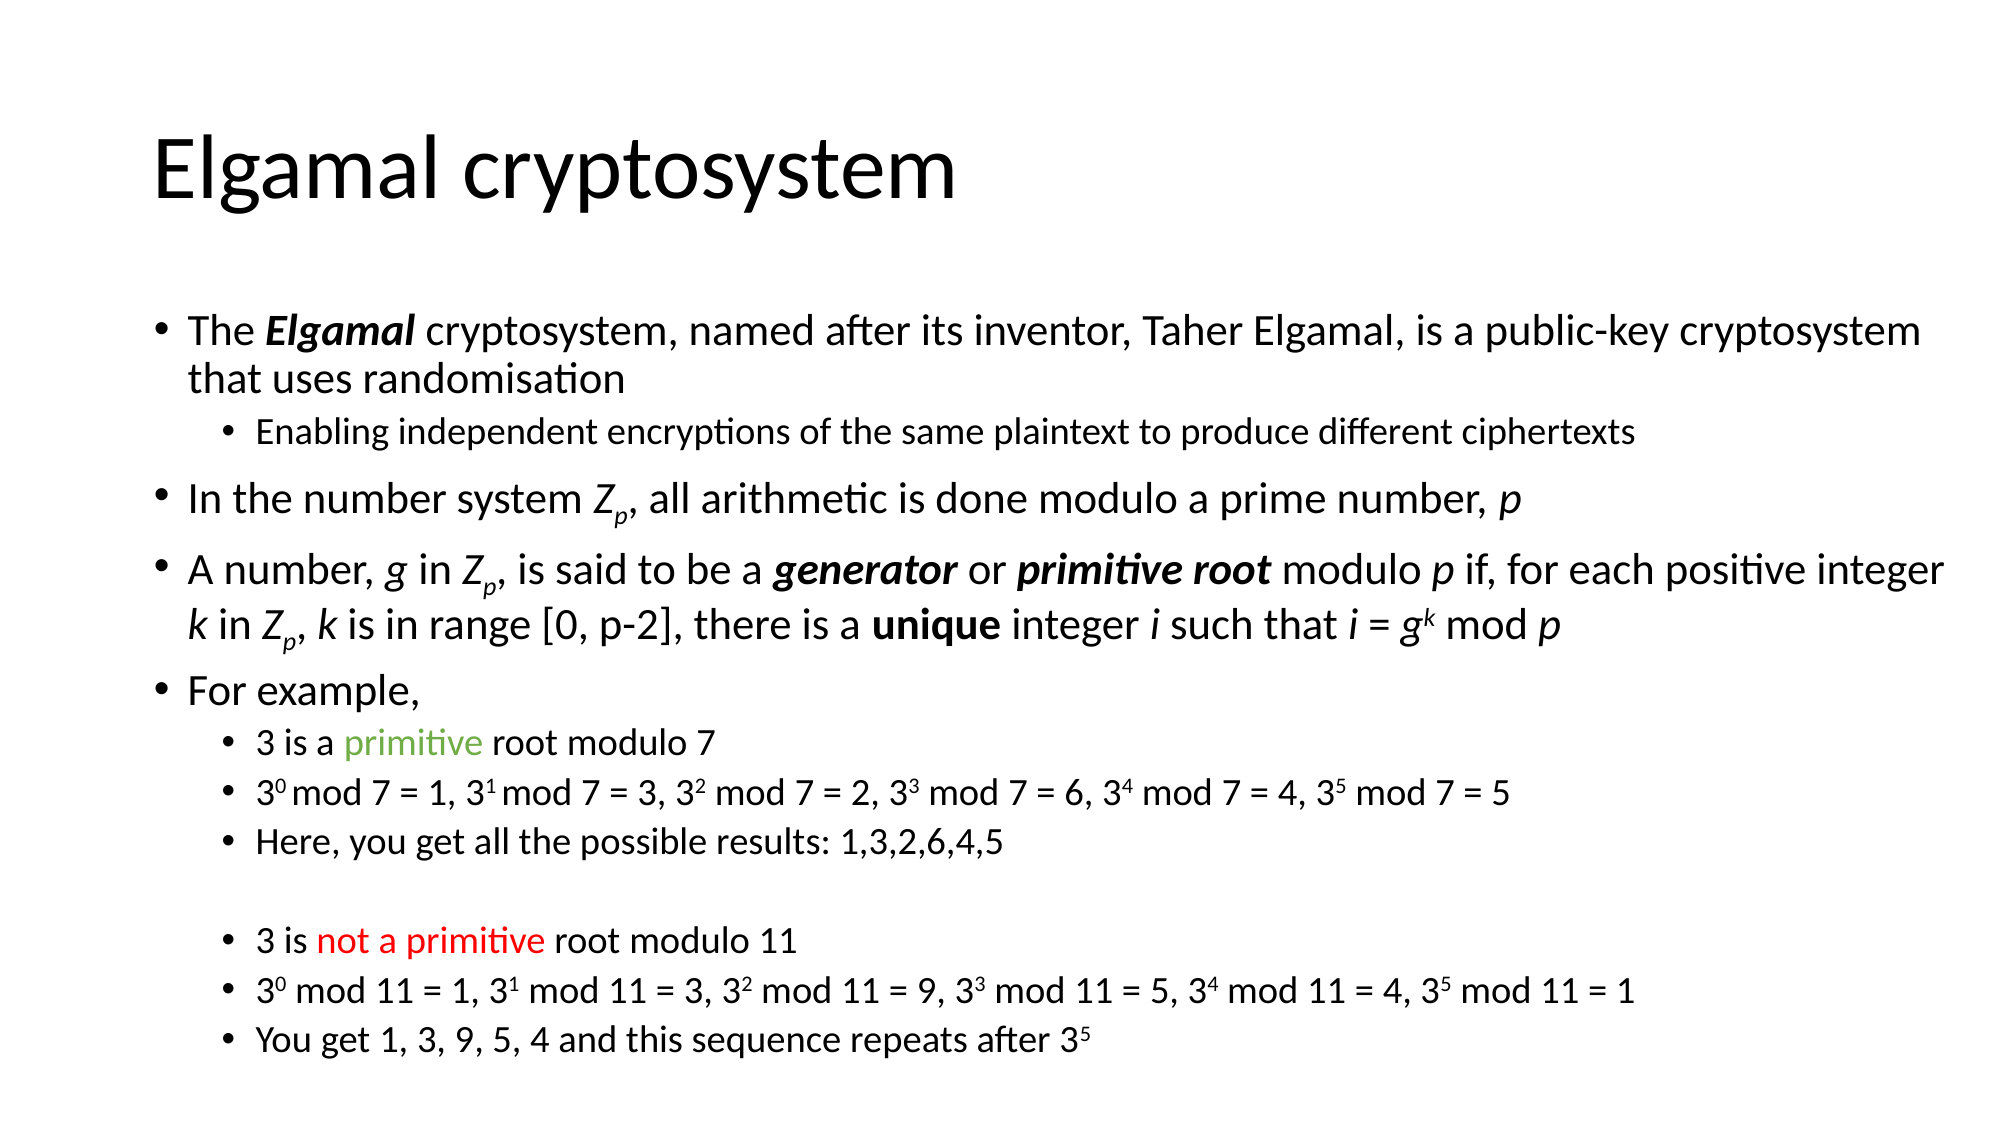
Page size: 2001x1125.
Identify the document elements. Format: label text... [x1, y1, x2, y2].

list The Elgamal cryptosystem, named after its inventor, Taher Elgamal, is a public-key cryptosystem that uses randomisation Enabling independent encryptions of the same plaintext to produce different ciphertexts In the number system Zp, all arithmetic is done modulo a prime number, p A number, g in Zp, is said to be a generator or primitive root modulo p if, for each positive integer k in Zp, k is in range [0, p-2], there is a unique integer i such that i = gk mod p For example, 3 is a primitive root modulo 7 30 mod 7 = 1, 31 mod 7 = 3, 32 mod 7 = 2, 33 mod 7 = 6, 34 mod 7 = 4, 35 mod 7 = 5 Here, you get all the possible results: 1,3,2,6,4,5 3 is not a primitive root modulo 11 30 mod 11 = 1, 31 mod 11 = 3, 32 mod 11 = 9, 33 mod 11 = 5, 34 mod 11 = 4, 35 mod 11 = 1 You get 1, 3, 9, 5, 4 and this sequence repeats after 35 [138, 299, 1973, 1077]
title Elgamal cryptosystem [137, 59, 1863, 278]
